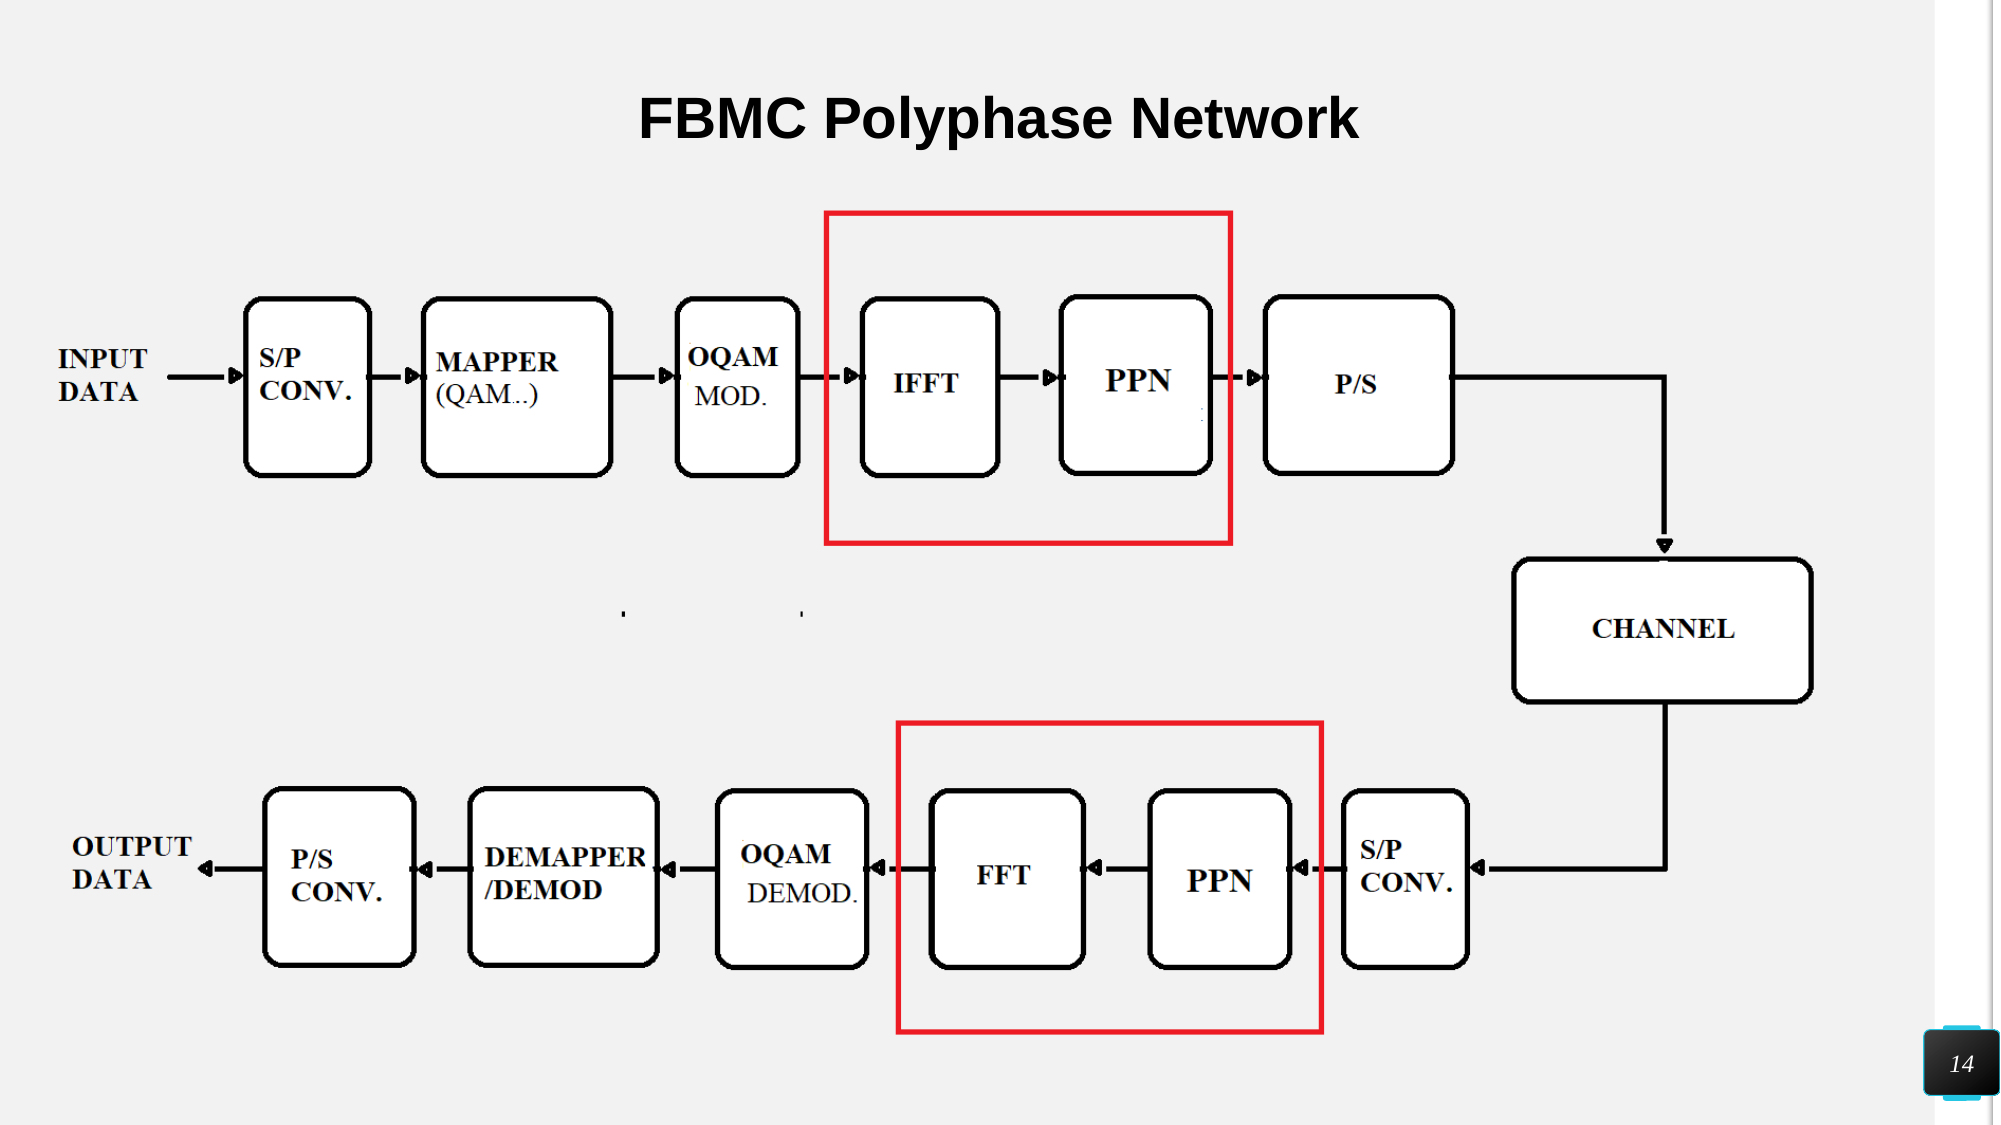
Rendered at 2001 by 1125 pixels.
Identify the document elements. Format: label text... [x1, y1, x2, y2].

picture [19, 182, 1836, 1096]
text_box FBMC Polyphase Network [0, 72, 2000, 158]
slide_number 14 [1923, 1029, 2000, 1096]
